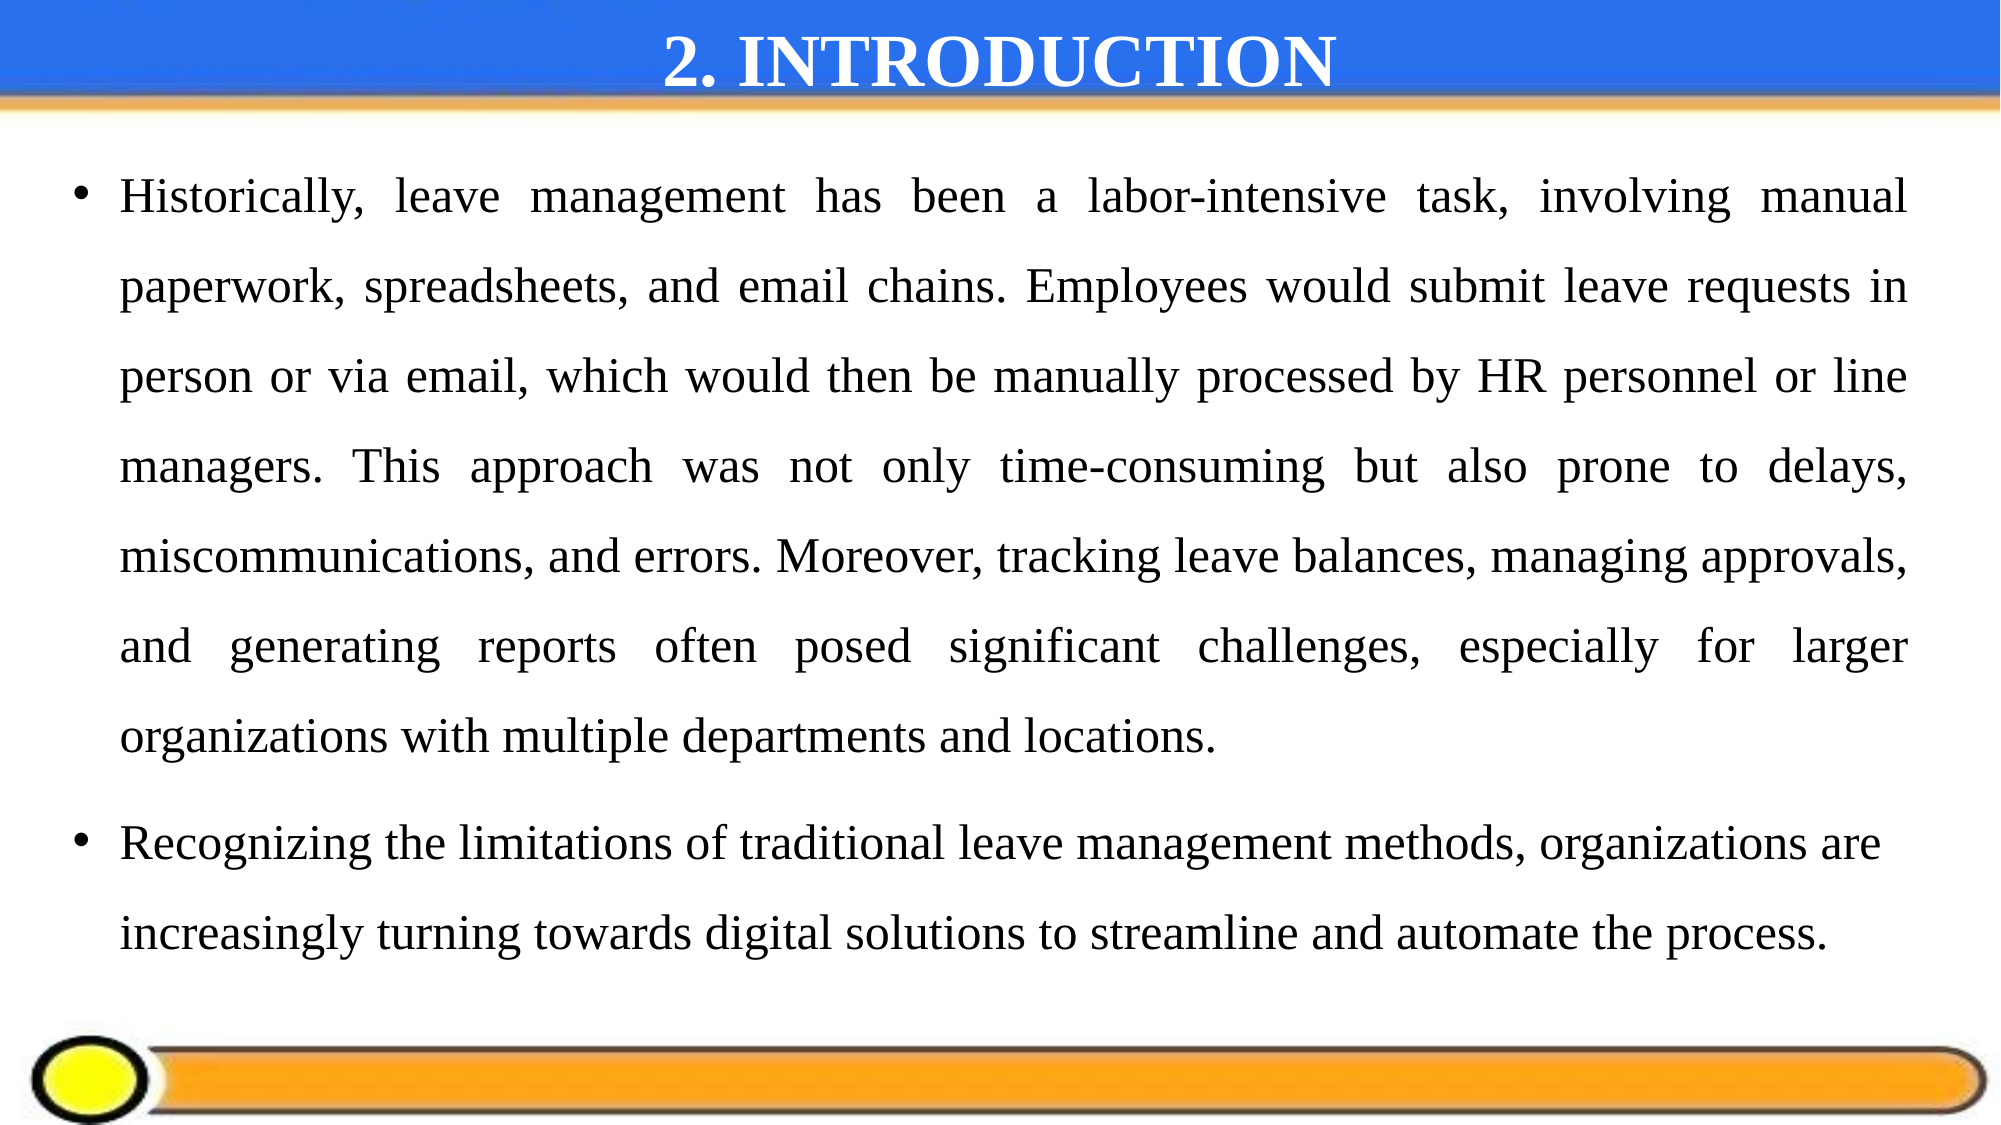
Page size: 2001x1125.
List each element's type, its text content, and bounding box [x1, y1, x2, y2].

title 2. INTRODUCTION [324, 0, 1675, 113]
picture [0, 0, 2001, 1125]
text_box Historically, leave management has been a labor-intensive task, involving manual paperwork, spreadsheets, and email chains. Employees would submit leave requests in person or via email, which would then be manually processed by HR personnel or line managers. This approach was not only time-consuming but also prone to delays, miscommunications, and errors. Moreover, tracking leave balances, managing approvals, and generating reports often posed significant challenges, especially for larger organizations with multiple departments and locations. Recognizing the limitations of traditional leave management methods, organizations are increasingly turning towards digital solutions to streamline and automate the process. [57, 125, 1925, 1050]
text_box [1362, 1049, 1613, 1113]
